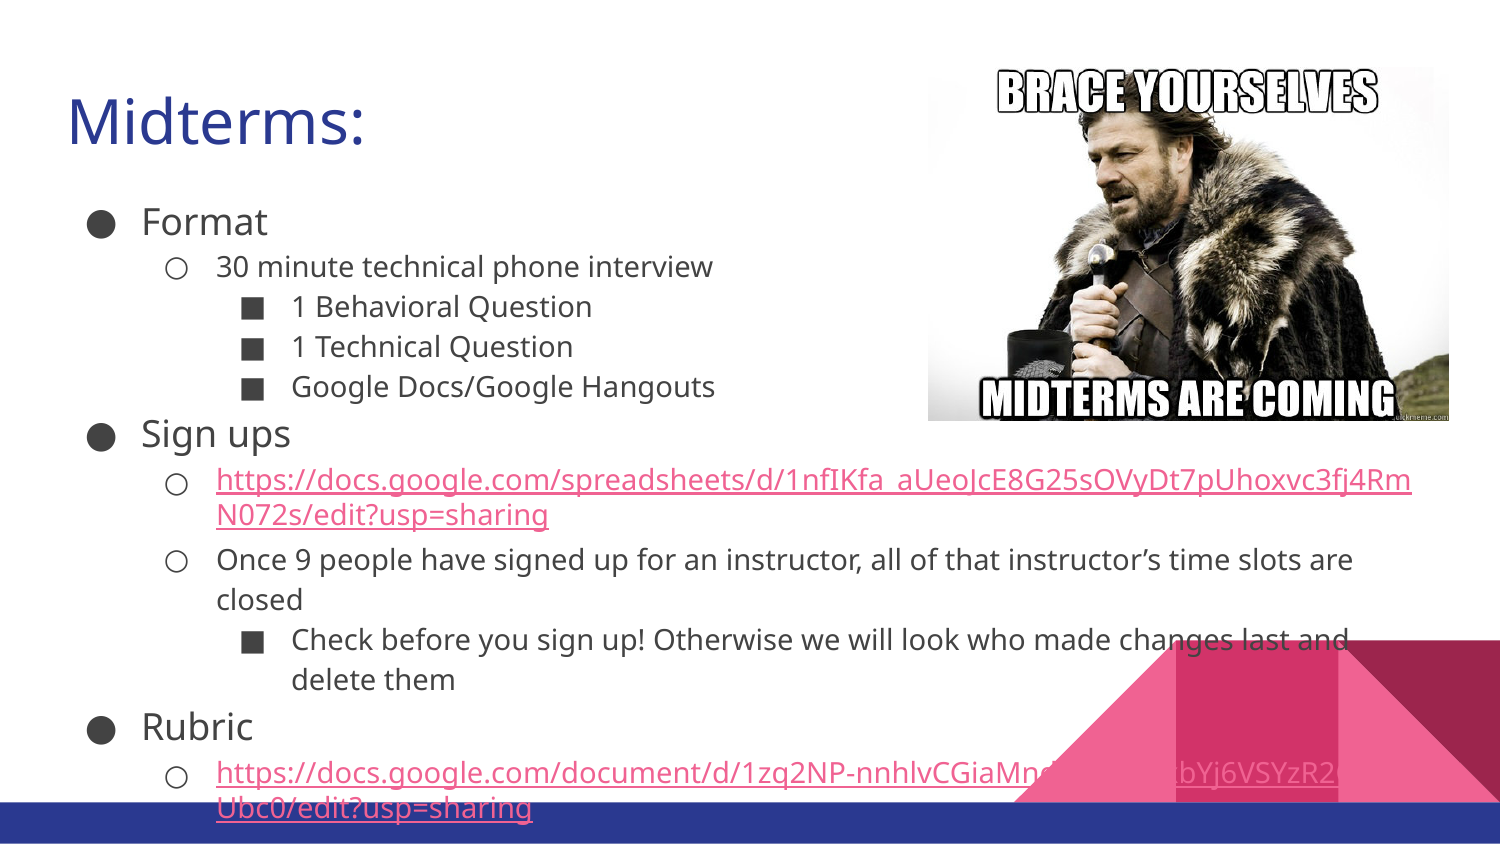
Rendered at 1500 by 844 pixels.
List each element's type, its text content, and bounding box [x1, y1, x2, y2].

list Format 30 minute technical phone interview 1 Behavioral Question 1 Technical Question Google Docs/Google Hangouts Sign ups https://docs.google.com/spreadsheets/d/1nfIKfa_aUeoJcE8G25sOVyDt7pUhoxvc3fj4RmN072s/edit?usp=sharing Once 9 people have signed up for an instructor, all of that instructor’s time slots are closed Check before you sign up! Otherwise we will look who made changes last and delete them Rubric https://docs.google.com/document/d/1zq2NP-nnhlvCGiaMndR30gDvxbYj6VSYzR2ONNeUbc0/edit?usp=sharing [51, 176, 1449, 724]
picture [927, 66, 1450, 421]
title Midterms: [51, 67, 925, 167]
